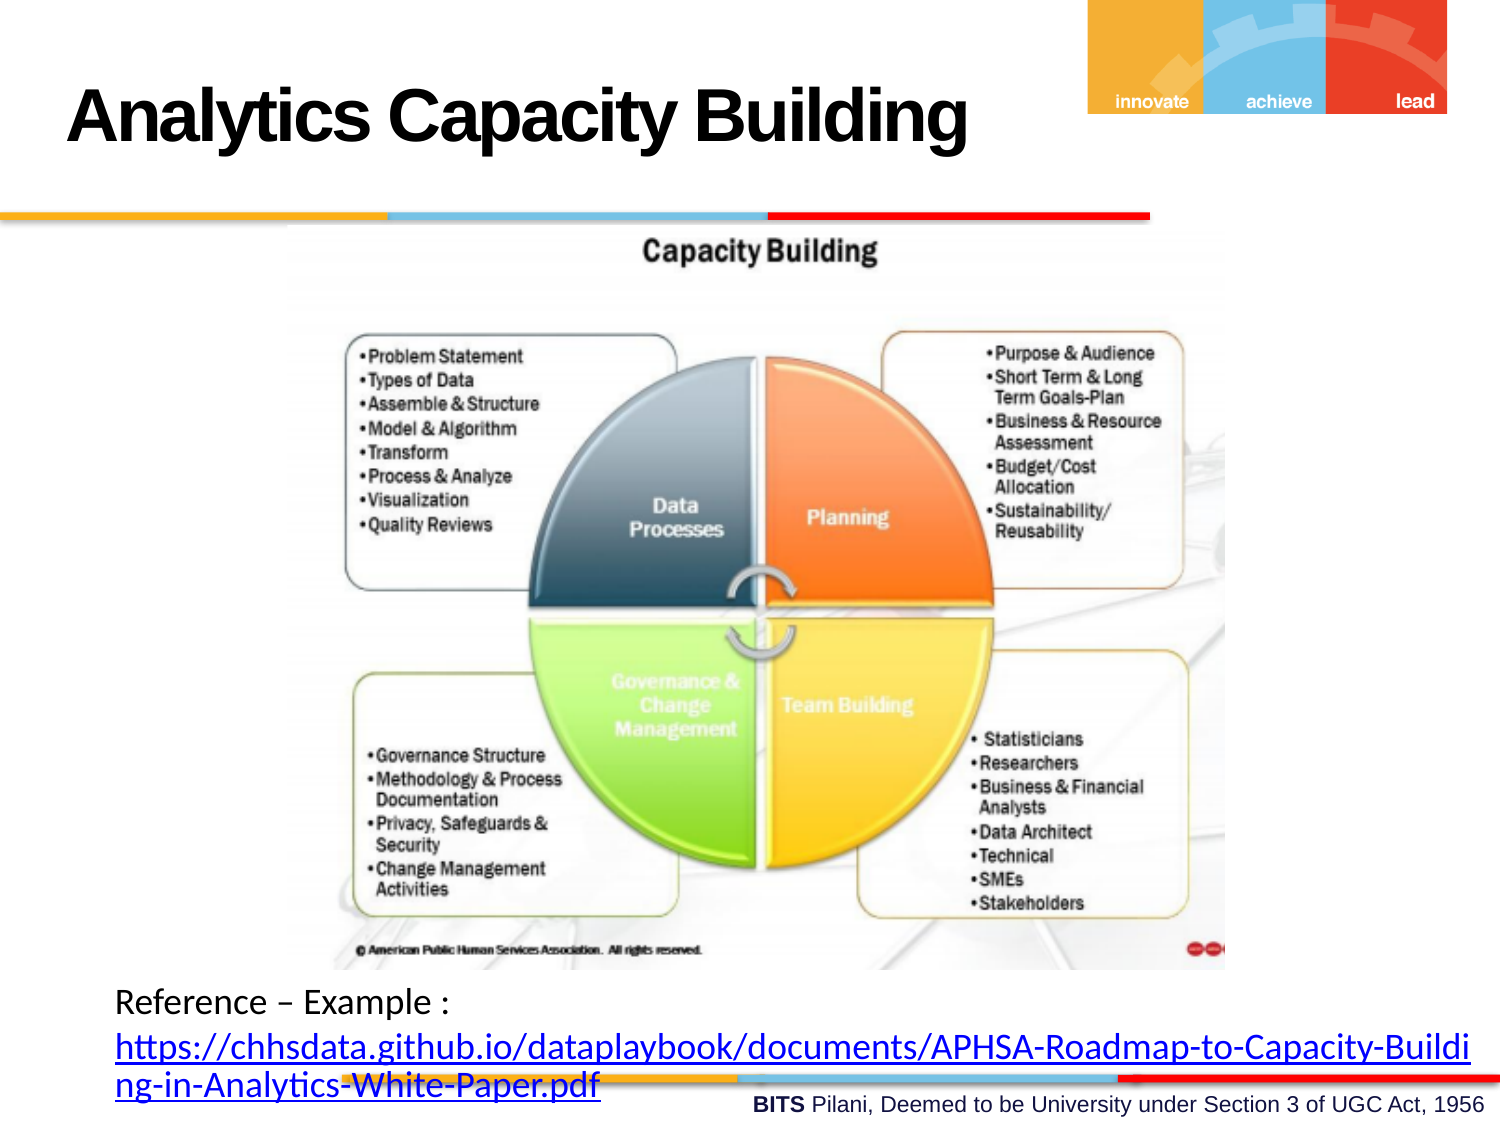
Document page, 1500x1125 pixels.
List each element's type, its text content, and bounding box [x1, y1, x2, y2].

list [287, 224, 1226, 970]
picture [1087, 0, 1448, 114]
text_box Reference – Example : https://chhsdata.github.io/dataplaybook/documents/APHSA-Roadmap-to-Capacity-Building-in-Analytics-White-Paper.pdf [100, 969, 1500, 1120]
list Analytics Capacity Building [50, 24, 1088, 213]
